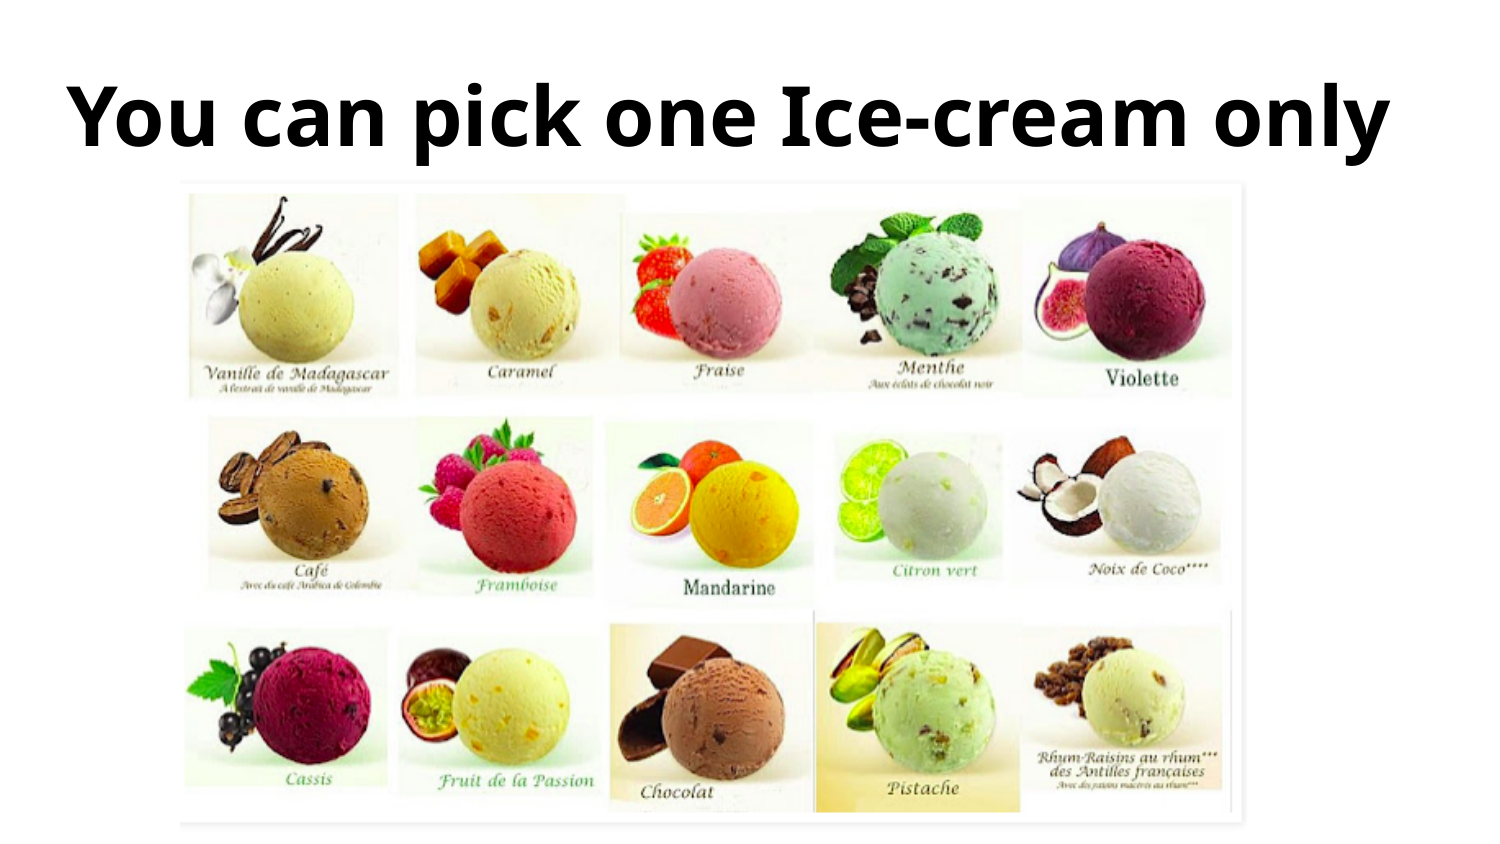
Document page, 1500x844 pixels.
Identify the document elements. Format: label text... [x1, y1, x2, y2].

picture [180, 179, 1248, 839]
title You can pick one Ice-cream only [51, 48, 1449, 180]
